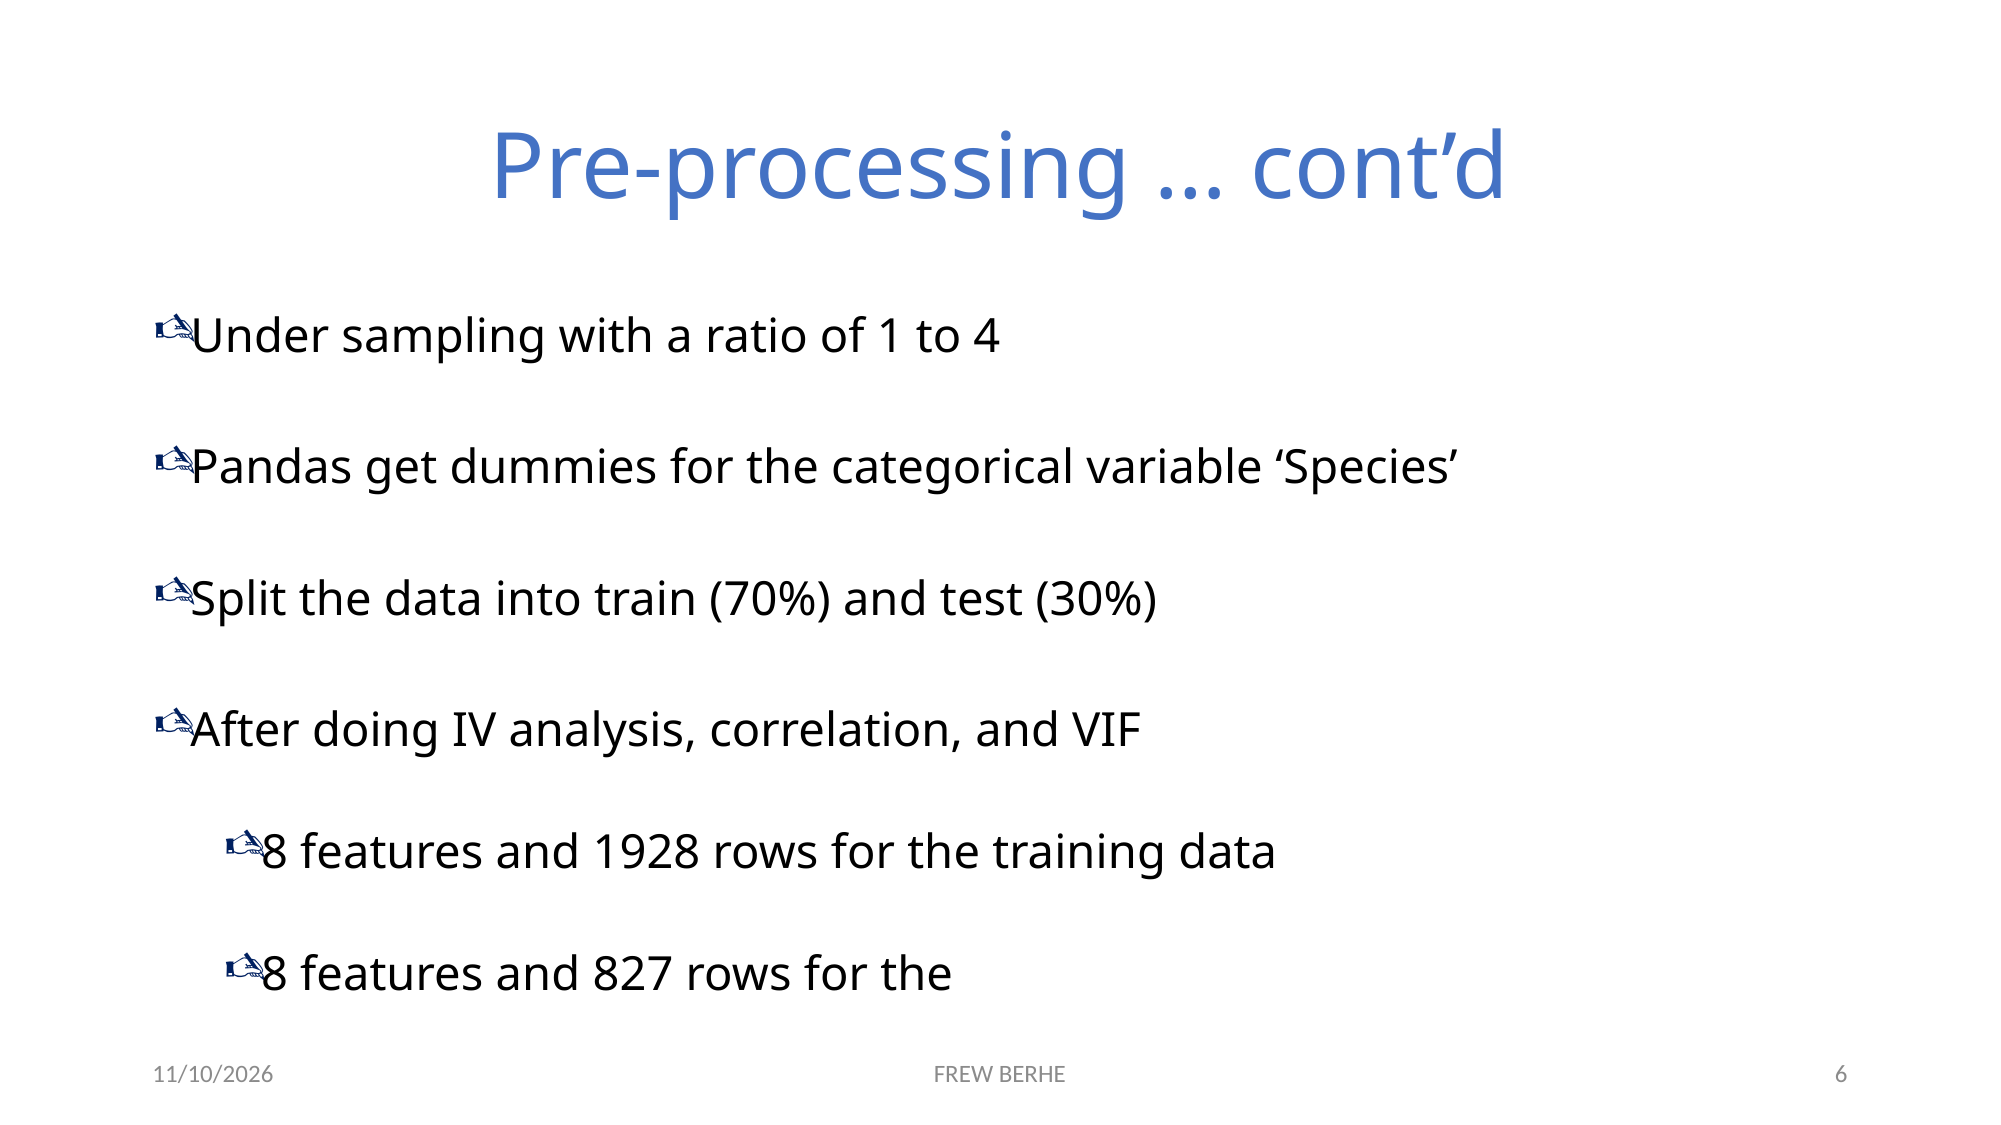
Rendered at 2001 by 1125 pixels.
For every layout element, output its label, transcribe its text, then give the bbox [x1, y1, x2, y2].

slide_number 6 [1412, 1042, 1863, 1103]
title Pre-processing … cont’d [137, 59, 1863, 241]
list Under sampling with a ratio of 1 to 4 Pandas get dummies for the categorical variable ‘Species’ Split the data into train (70%) and test (30%) After doing IV analysis, correlation, and VIF 8 features and 1928 rows for the training data 8 features and 827 rows for the [137, 241, 1863, 1014]
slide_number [137, 1042, 588, 1103]
footer FREW BERHE [662, 1042, 1338, 1103]
